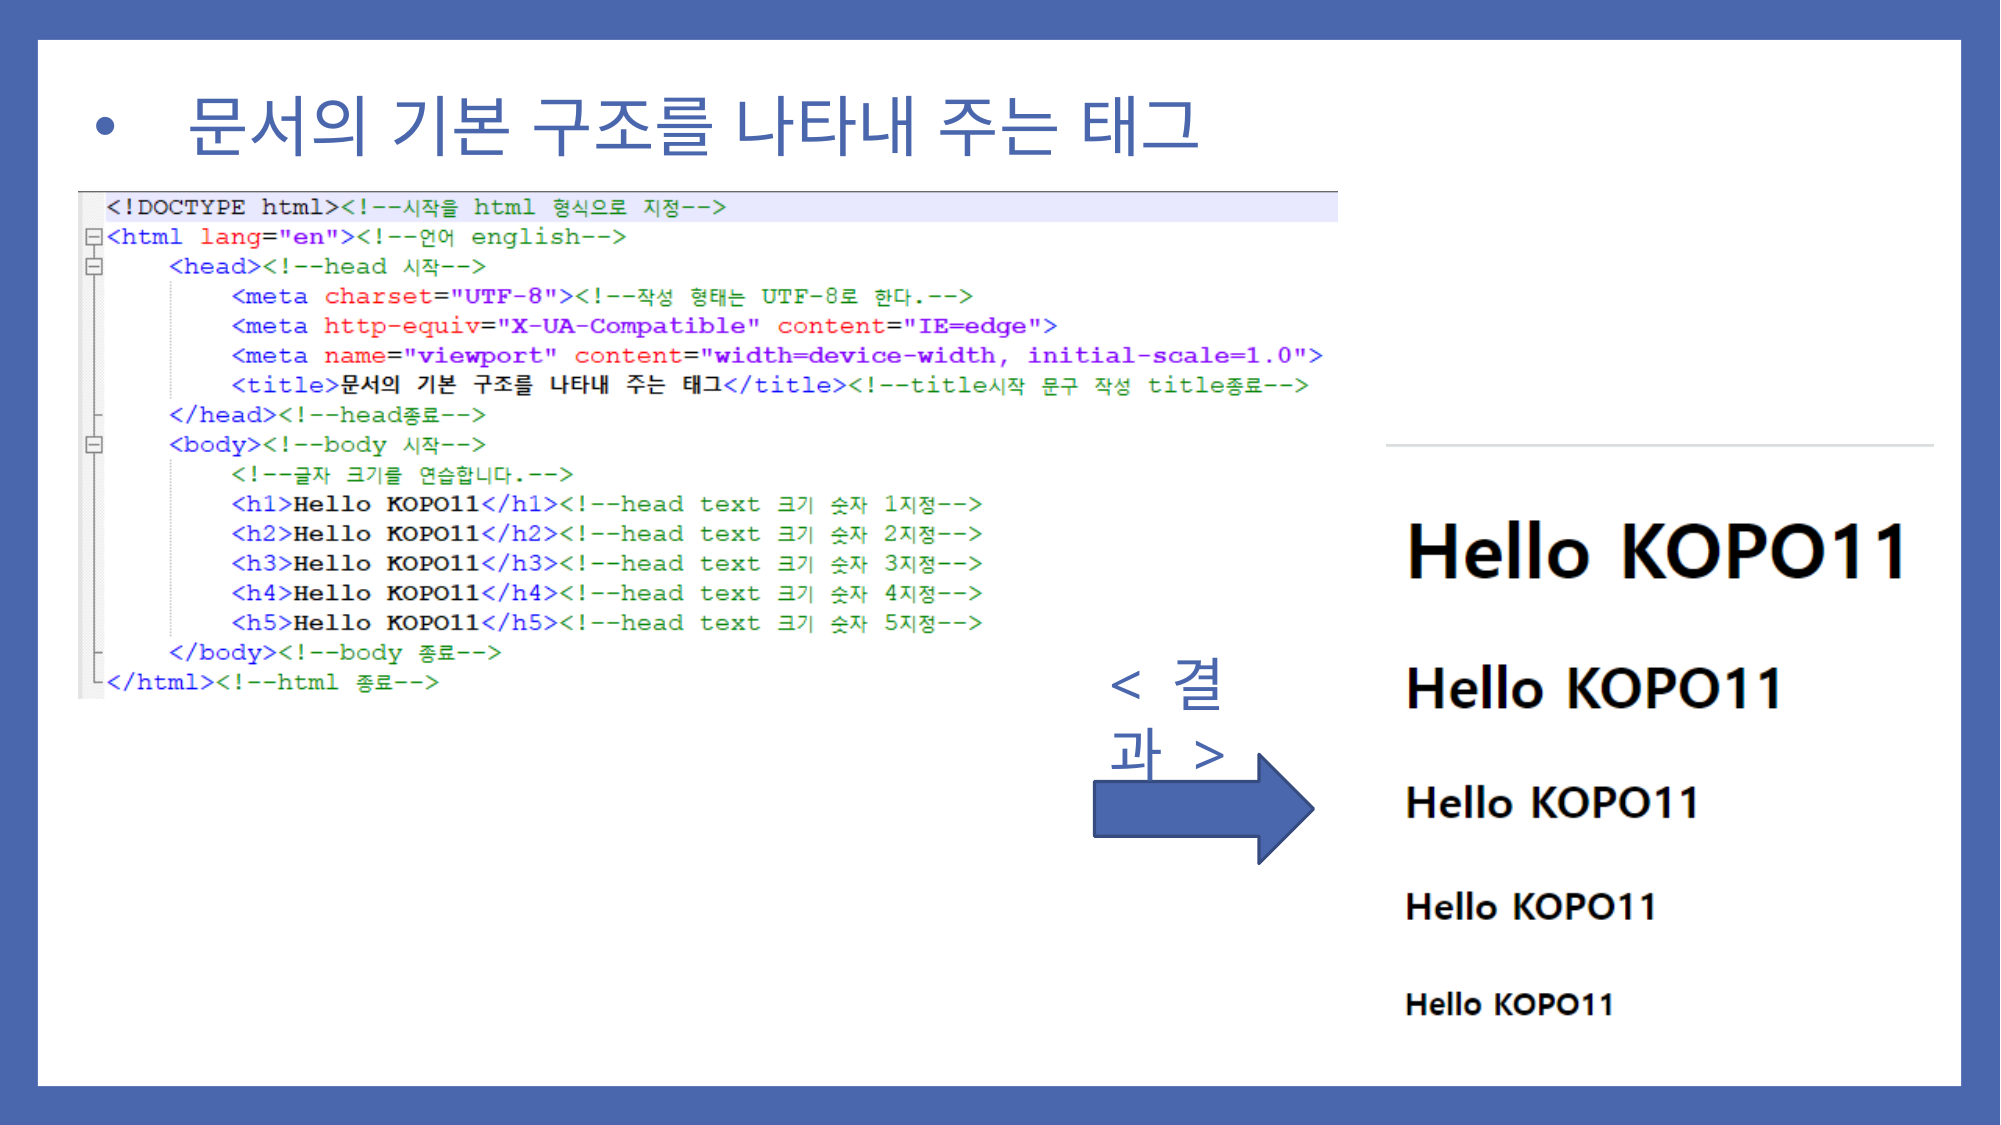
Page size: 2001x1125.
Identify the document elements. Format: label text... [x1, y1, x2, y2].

text_box < 결과 > [1094, 709, 1332, 796]
text_box [1092, 780, 1315, 866]
picture [78, 190, 1338, 699]
picture [1385, 444, 1934, 1064]
title 문서의 기본 구조를 나타내 주는 태그 [78, 90, 1699, 170]
